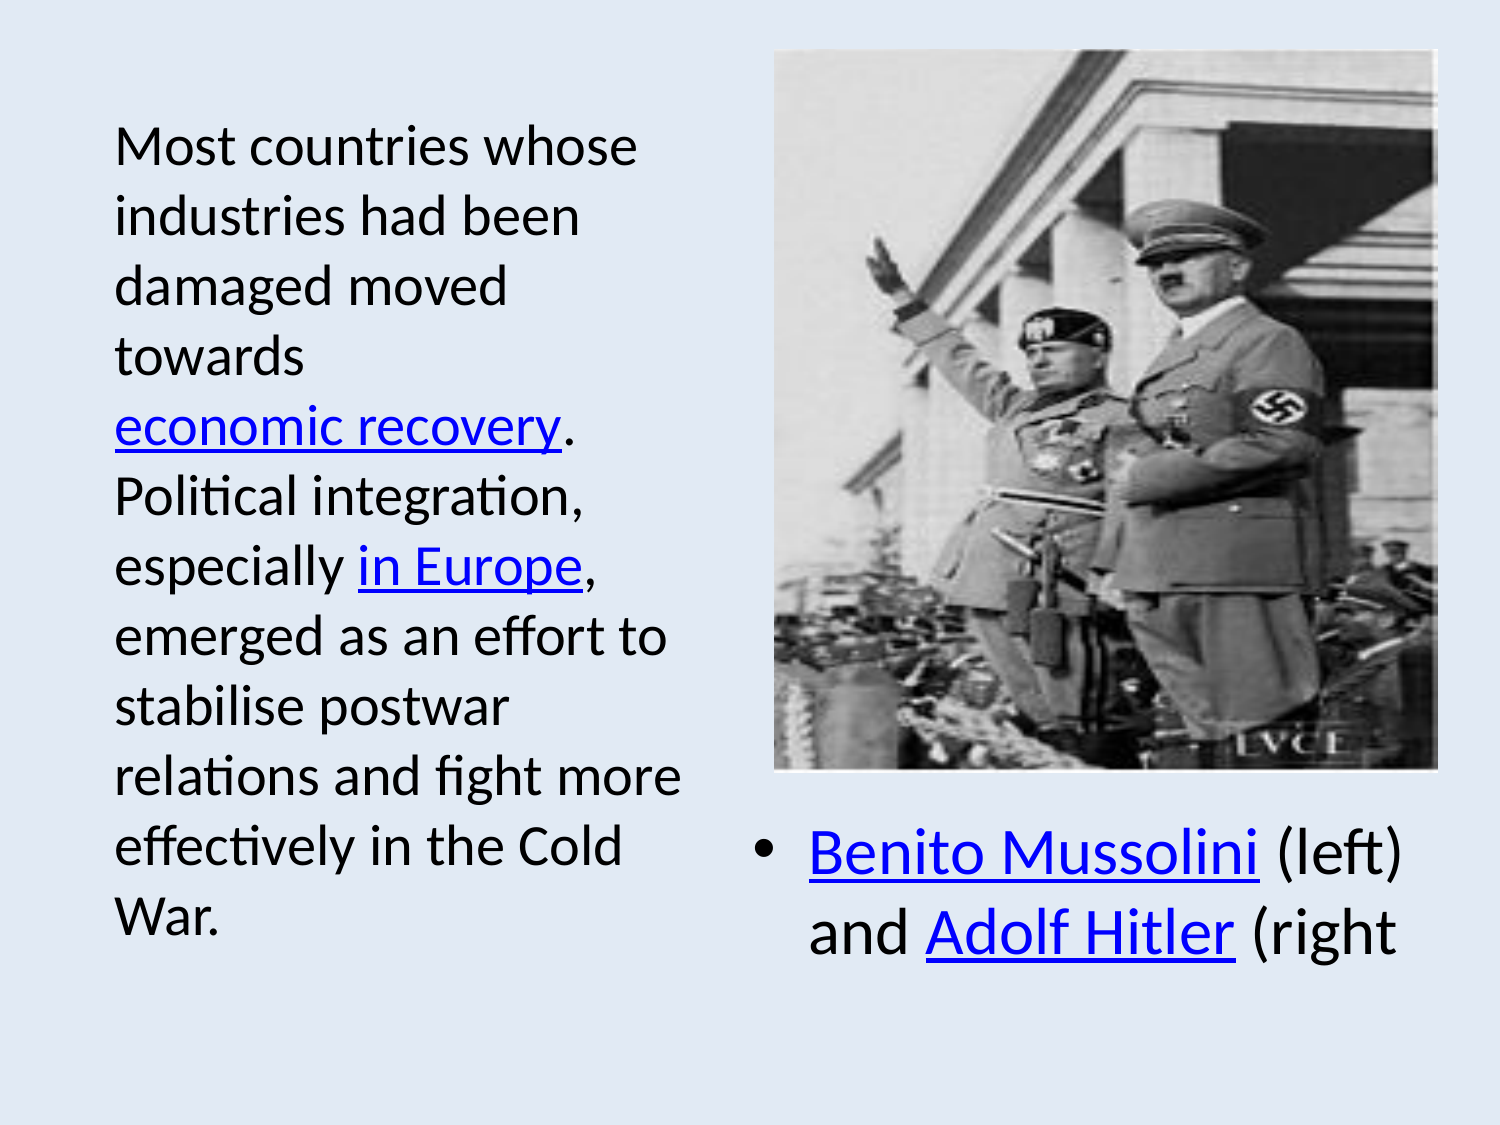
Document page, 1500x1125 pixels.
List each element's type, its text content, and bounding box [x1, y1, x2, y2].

list Benito Mussolini (left) and Adolf Hitler (right [737, 800, 1425, 1005]
picture [774, 49, 1438, 773]
text_box Most countries whose industries had been damaged moved towards economic recovery. Political integration, especially in Europe, emerged as an effort to stabilise postwar relations and fight more effectively in the Cold War. [99, 99, 713, 955]
